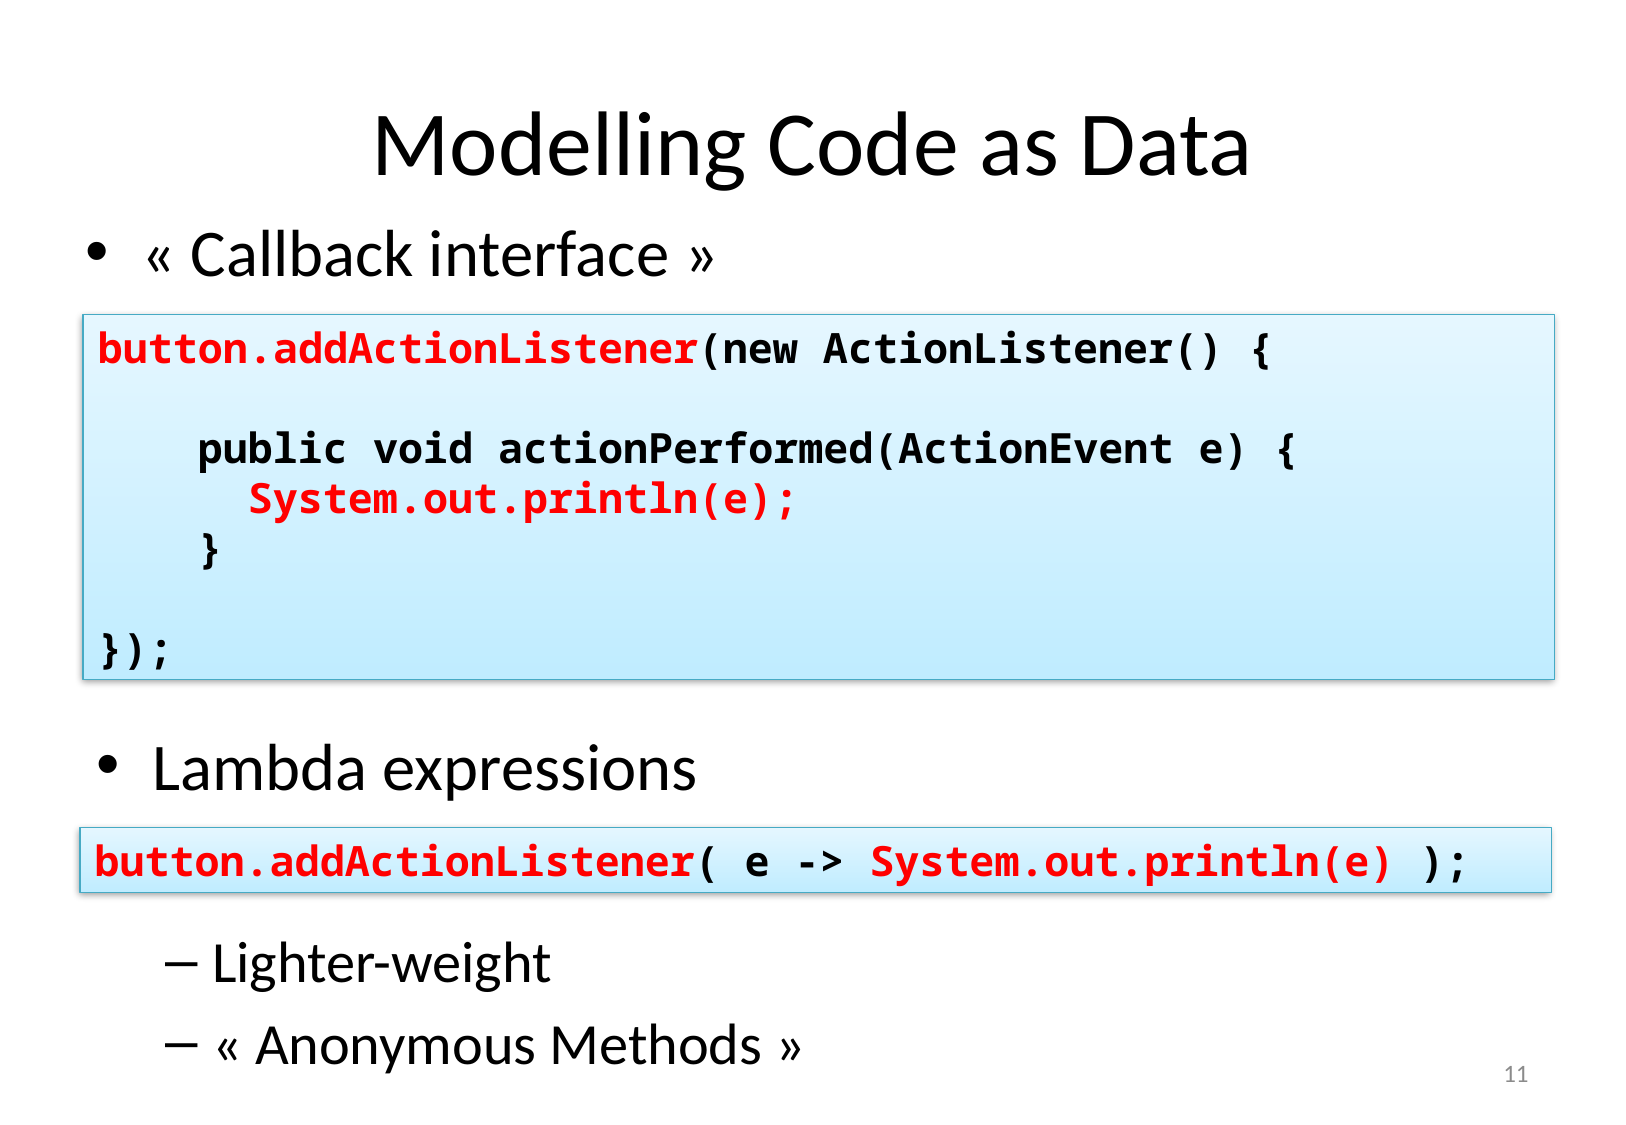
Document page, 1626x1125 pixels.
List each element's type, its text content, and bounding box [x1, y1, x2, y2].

text_box Lighter-weight « Anonymous Methods » [75, 916, 1549, 1094]
text_box Lambda expressions [81, 715, 1555, 823]
title Modelling Code as Data [81, 45, 1544, 202]
text_box button.addActionListener(new ActionListener() { public void actionPerformed(ActionEvent e) { System.out.println(e); } }); [82, 314, 1555, 680]
text_box button.addActionListener( e -> System.out.println(e) ); [79, 827, 1552, 893]
list « Callback interface » [70, 202, 1544, 309]
slide_number 10 [1164, 1042, 1544, 1103]
